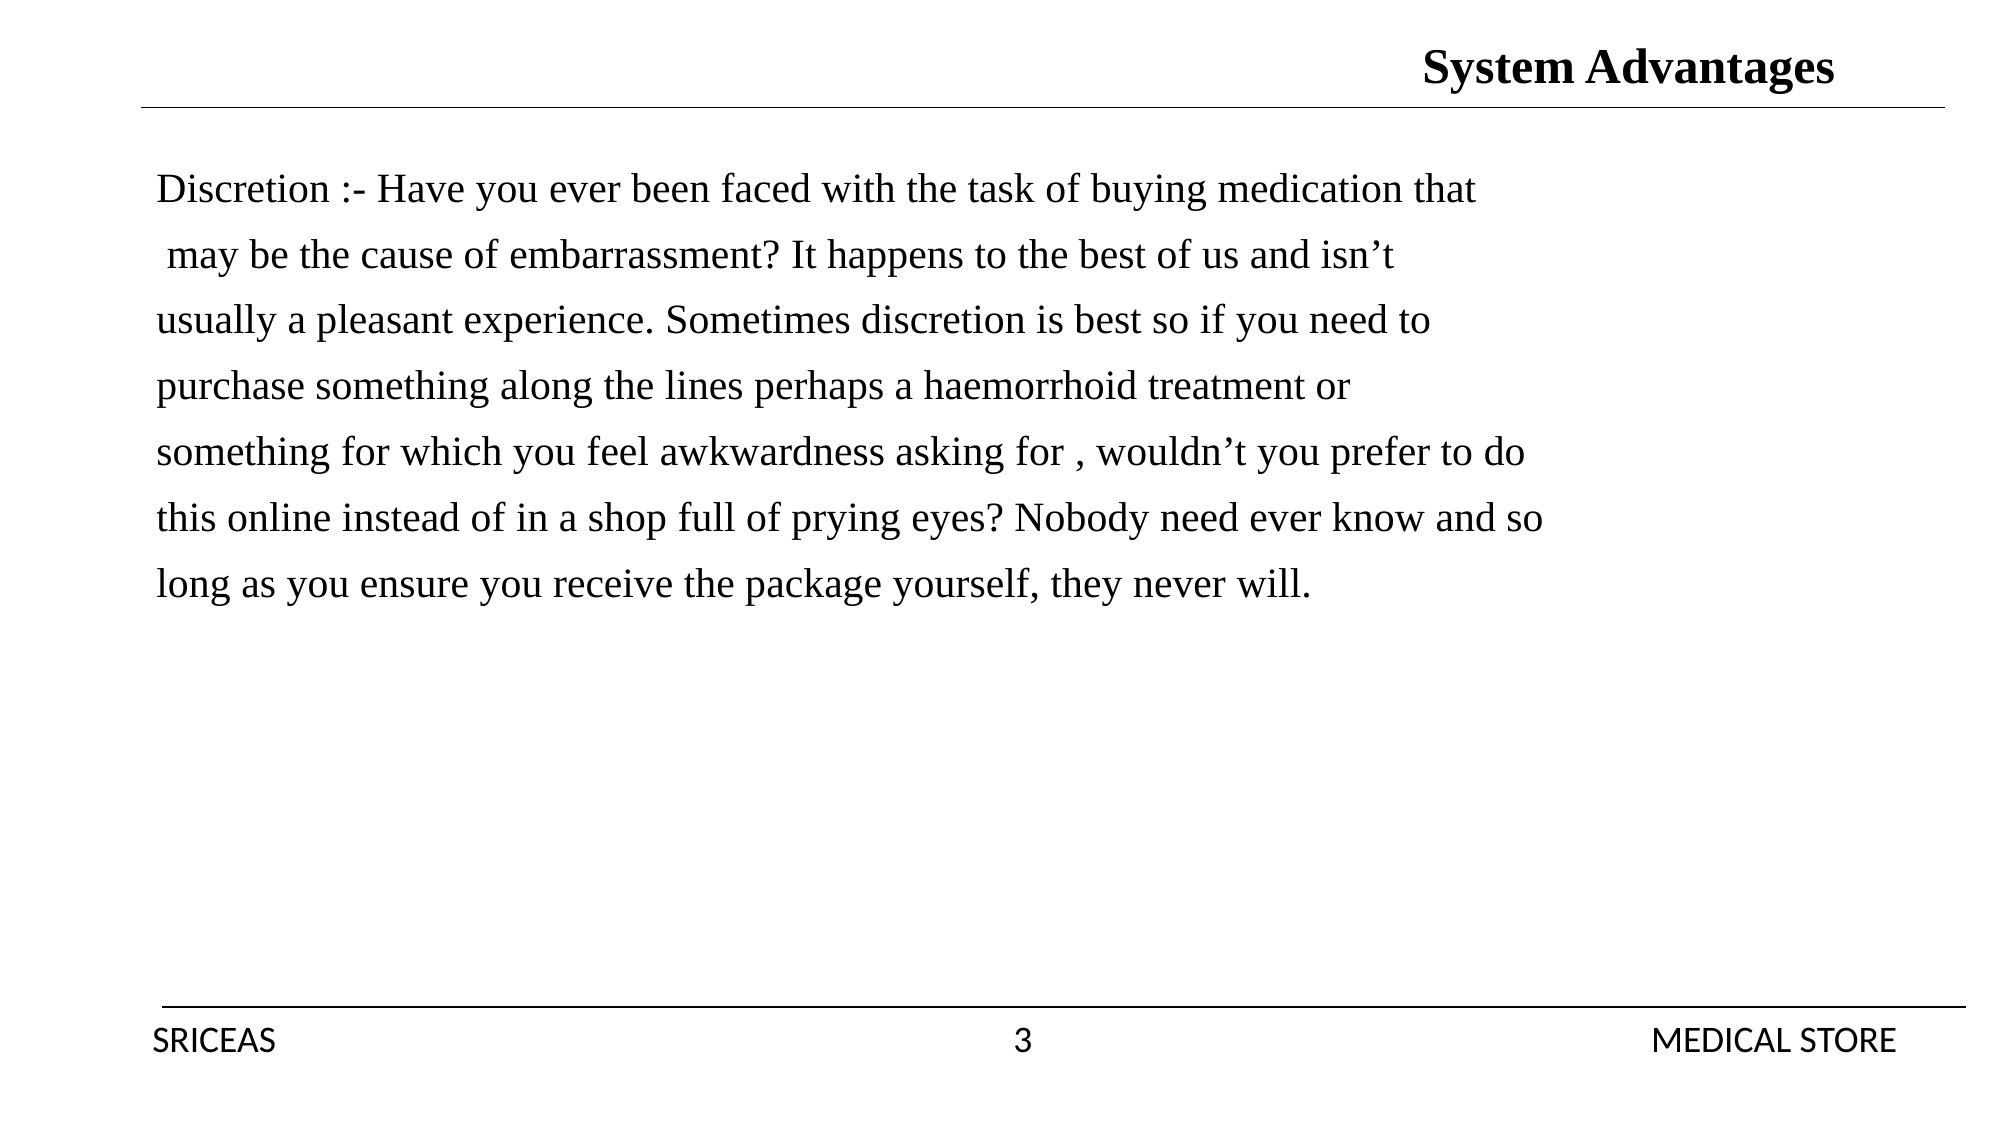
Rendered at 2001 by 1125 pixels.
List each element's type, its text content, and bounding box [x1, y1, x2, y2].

title System Advantages [137, 28, 1863, 107]
text_box SRICEAS 3 MEDICAL STORE [137, 1007, 1941, 1068]
list Discretion :- Have you ever been faced with the task of buying medication that may be the cause of embarrassment? It happens to the best of us and isn’t usually a pleasant experience. Sometimes discretion is best so if you need to purchase something along the lines perhaps a haemorrhoid treatment or something for which you feel awkwardness asking for , wouldn’t you prefer to do this online instead of in a shop full of prying eyes? Nobody need ever know and so long as you ensure you receive the package yourself, they never will. [141, 158, 1867, 636]
